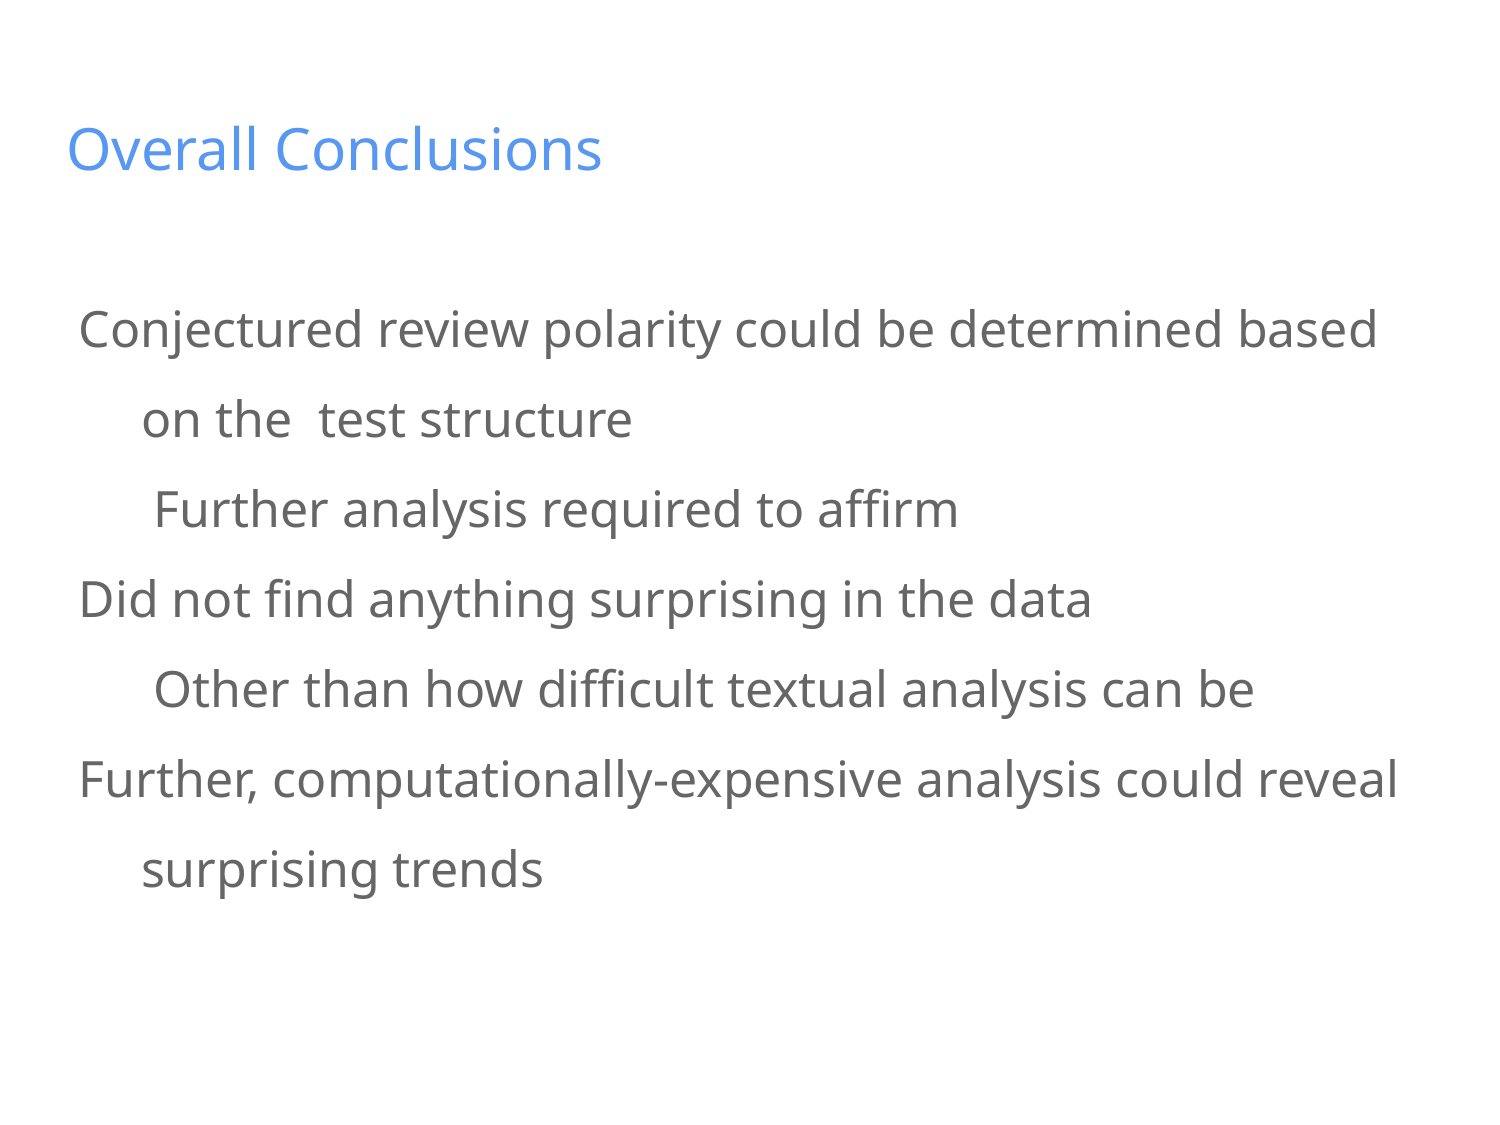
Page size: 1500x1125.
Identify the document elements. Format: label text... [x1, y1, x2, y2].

title Overall Conclusions [51, 97, 1449, 223]
list Conjectured review polarity could be determined based on the test structure Further analysis required to affirm Did not find anything surprising in the data Other than how difficult textual analysis can be Further, computationally-expensive analysis could reveal surprising trends [51, 252, 1449, 1000]
